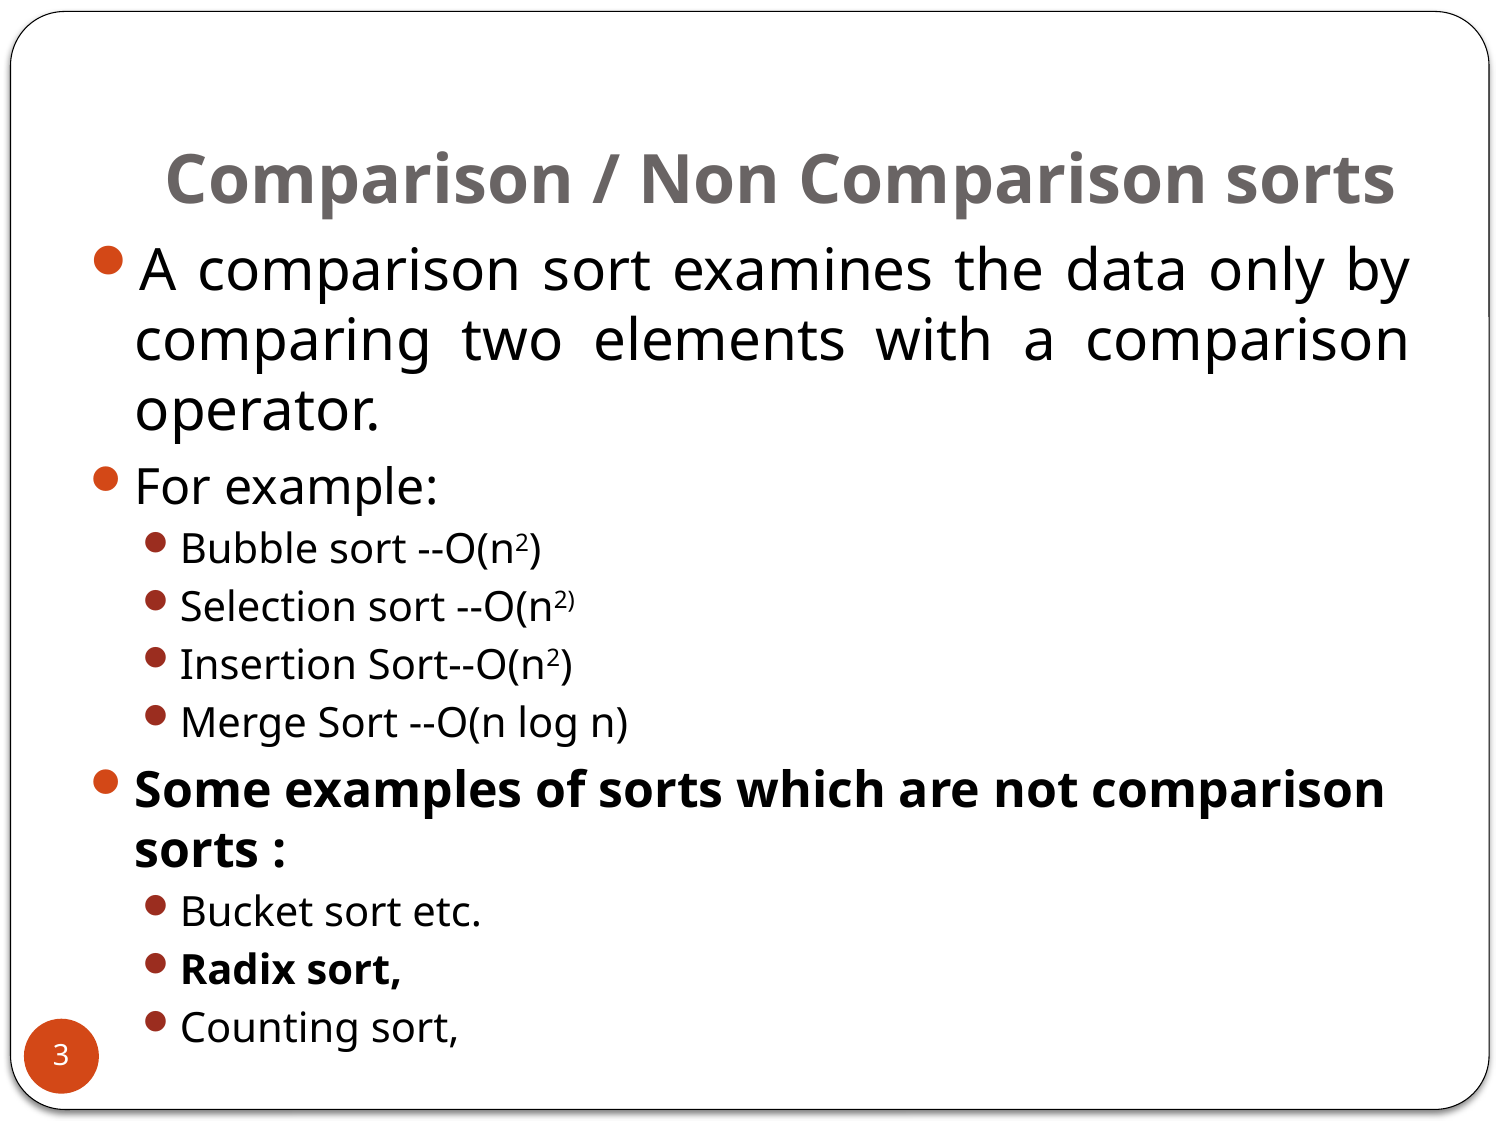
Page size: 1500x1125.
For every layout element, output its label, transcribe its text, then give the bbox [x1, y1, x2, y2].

slide_number 3 [23, 1018, 99, 1094]
title Comparison / Non Comparison sorts [150, 45, 1425, 224]
list A comparison sort examines the data only by comparing two elements with a comparison operator. For example: Bubble sort --O(n2) Selection sort --O(n2) Insertion Sort--O(n2) Merge Sort --O(n log n) Some examples of sorts which are not comparison sorts : Bucket sort etc. Radix sort, Counting sort, [75, 224, 1425, 1100]
